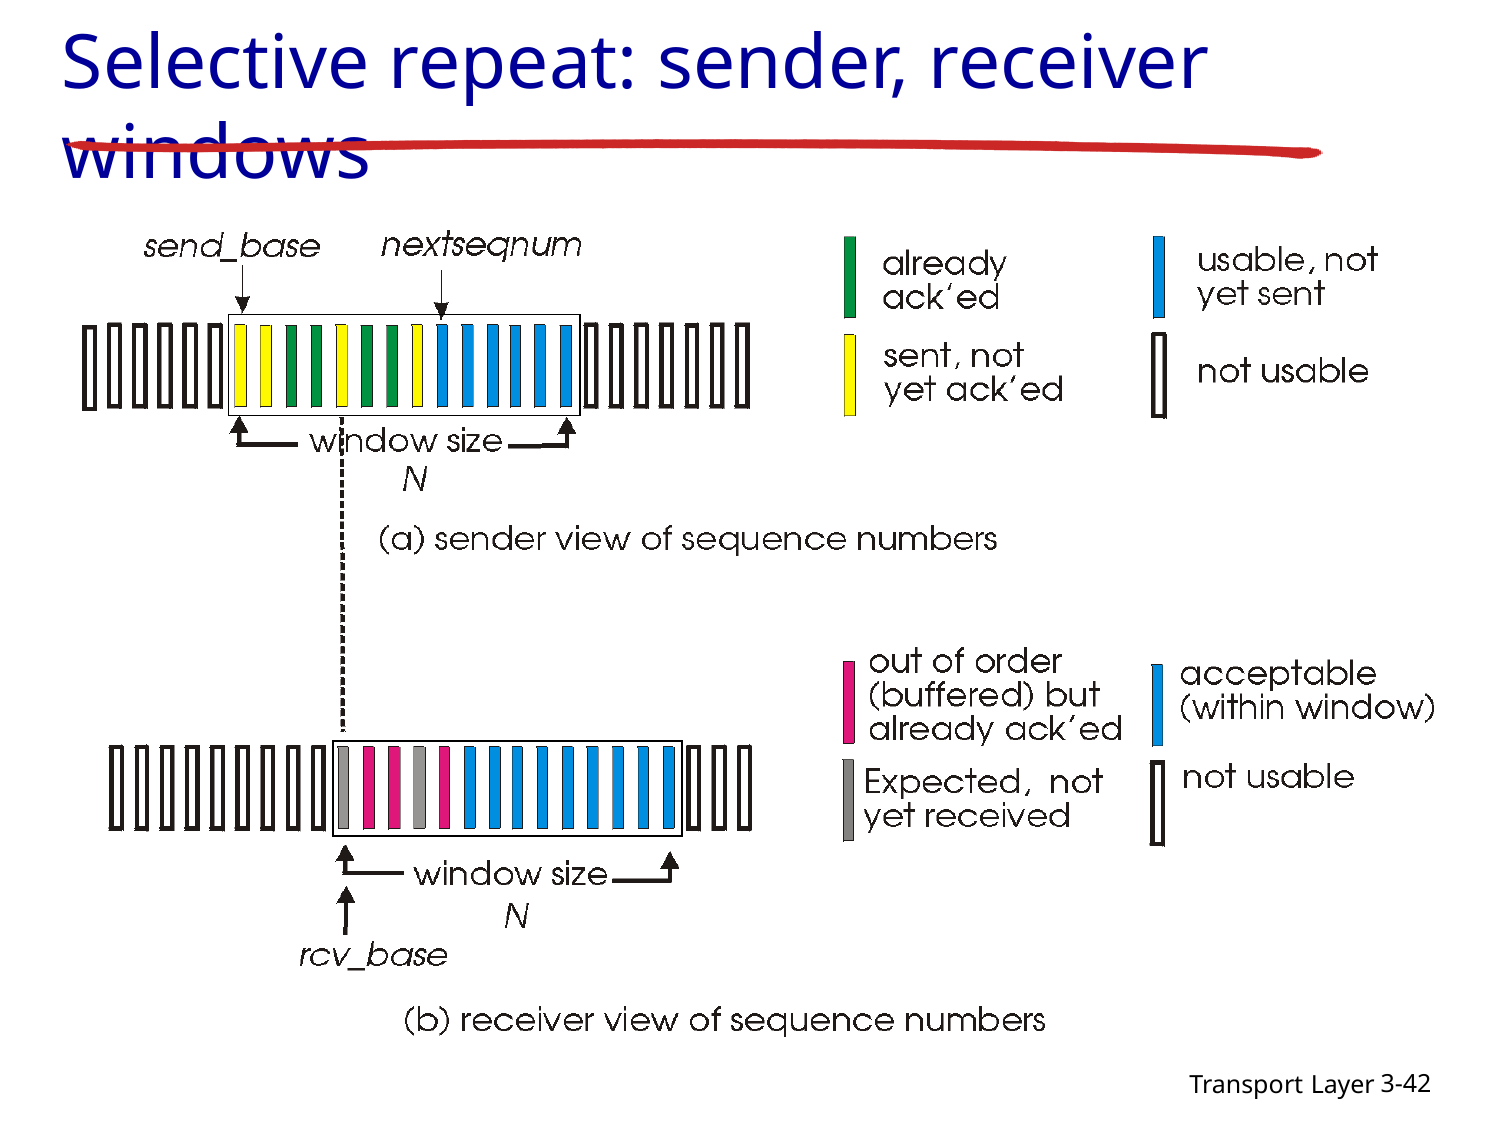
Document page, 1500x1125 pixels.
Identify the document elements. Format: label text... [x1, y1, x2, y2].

picture [61, 134, 1337, 164]
picture [82, 230, 1435, 1038]
slide_number 3-42 [1365, 1060, 1477, 1106]
title Selective repeat: sender, receiver windows [46, 29, 1439, 178]
footer Transport Layer [914, 1057, 1390, 1105]
